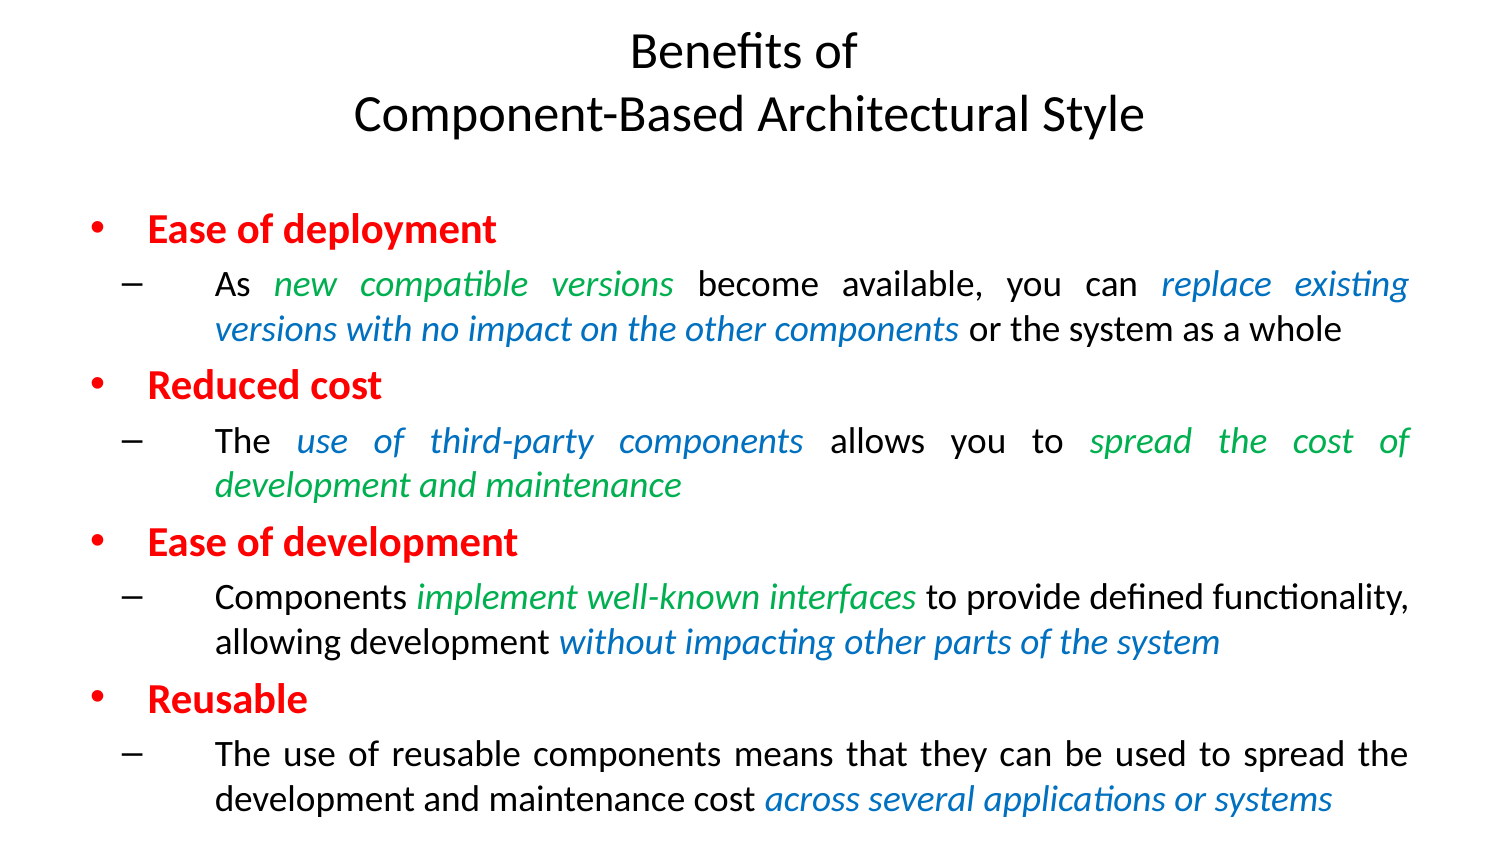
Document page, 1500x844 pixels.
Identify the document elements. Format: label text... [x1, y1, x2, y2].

list Ease of deployment As new compatible versions become available, you can replace existing versions with no impact on the other components or the system as a whole Reduced cost The use of third-party components allows you to spread the cost of development and maintenance Ease of development Components implement well-known interfaces to provide defined functionality, allowing development without impacting other parts of the system Reusable The use of reusable components means that they can be used to spread the development and maintenance cost across several applications or systems [75, 193, 1425, 844]
title Benefits of Component-Based Architectural Style [75, 8, 1425, 150]
